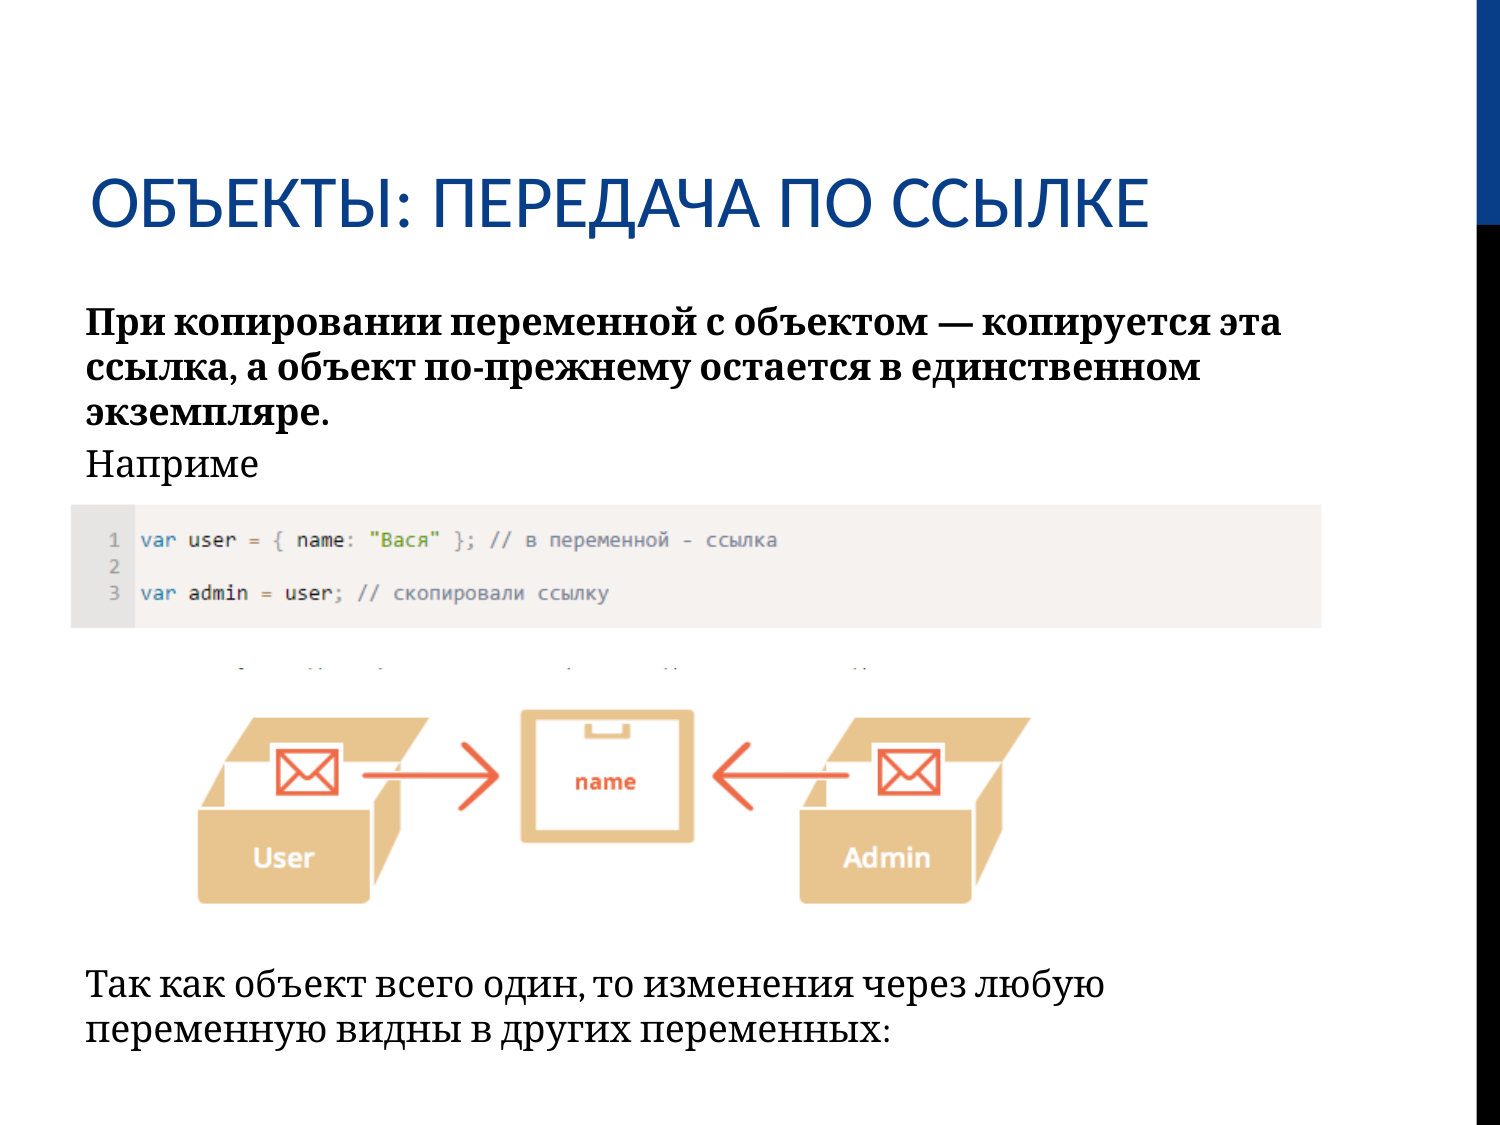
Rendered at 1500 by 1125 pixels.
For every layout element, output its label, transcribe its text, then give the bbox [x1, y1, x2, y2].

text_box Так как объект всего один, то изменения через любую переменную видны в других переменных: [70, 952, 1328, 1059]
picture [135, 668, 1091, 918]
text_box Например: [70, 432, 285, 494]
title ОБЪЕКТЫ: ПЕРЕДАЧА ПО ССЫЛКЕ [75, 25, 1391, 250]
picture [70, 496, 1328, 633]
text_box При копировании переменной с объектом — копируется эта ссылка, а объект по-прежнему остается в единственном экземпляре. [70, 290, 1391, 397]
